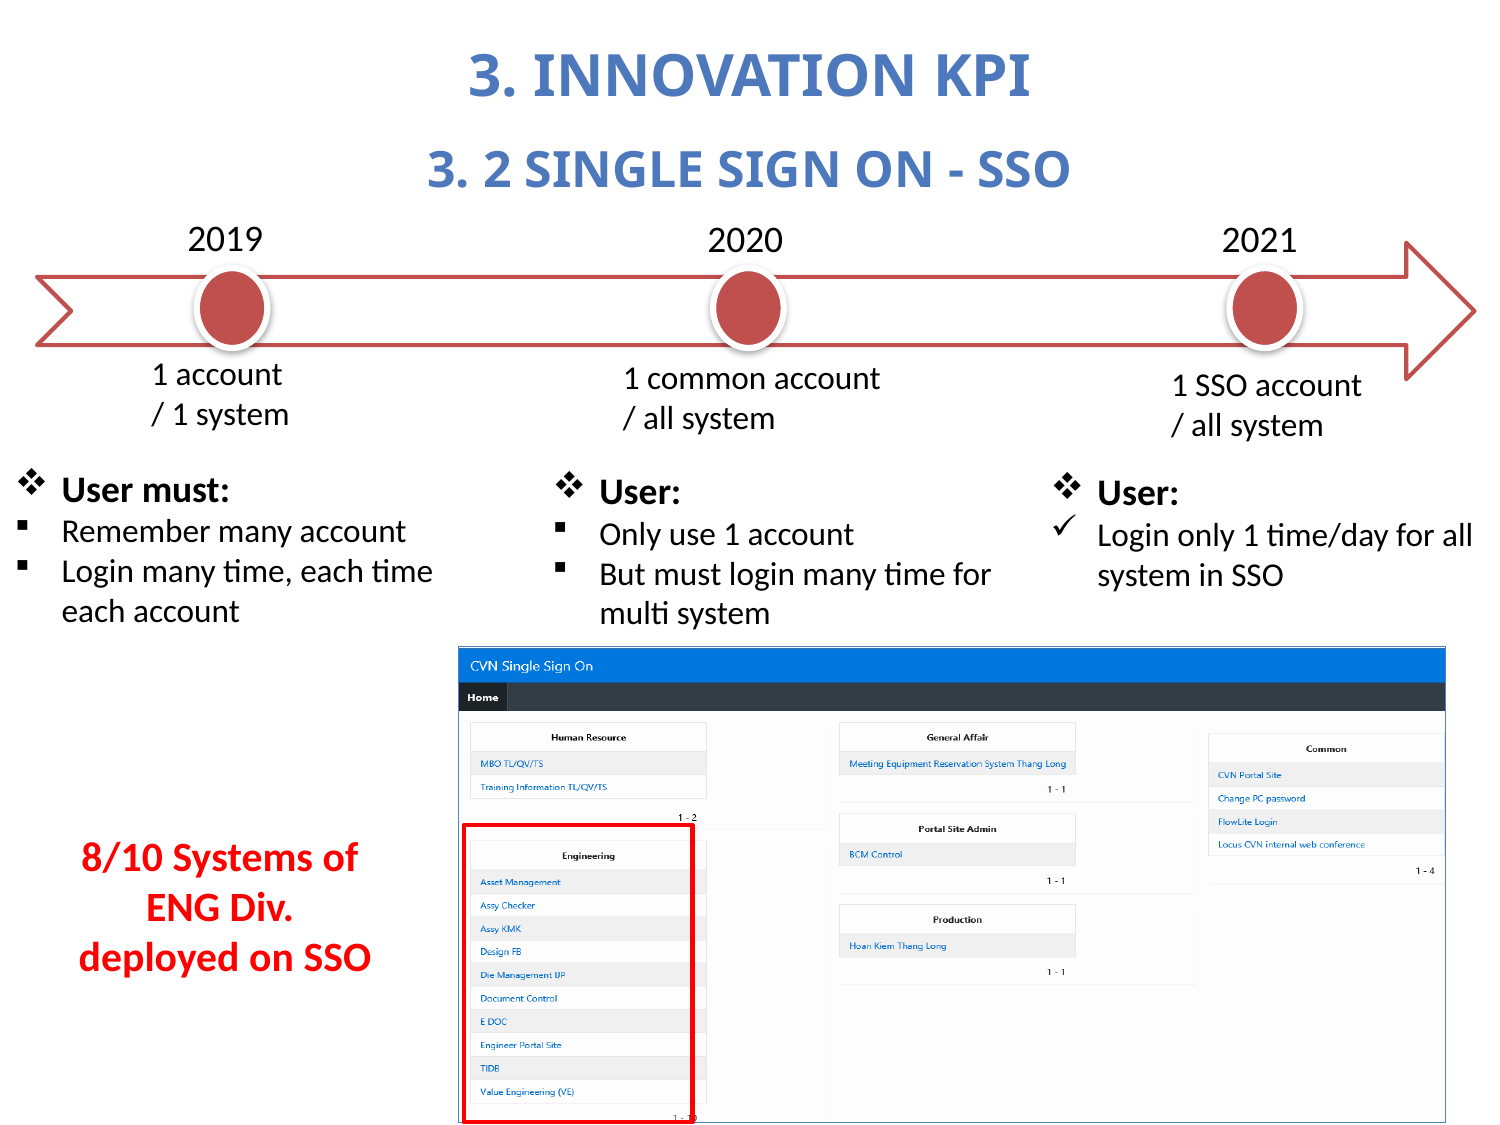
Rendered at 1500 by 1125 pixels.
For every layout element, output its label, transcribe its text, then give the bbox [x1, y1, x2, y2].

text_box 8/10 Systems of ENG Div. deployed on SSO [27, 822, 423, 988]
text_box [36, 242, 1475, 380]
text_box 2019 [172, 206, 311, 241]
text_box 3. 2 Single Sign On - SSO [0, 124, 1500, 212]
text_box 2020 [692, 207, 831, 241]
text_box 3. Innovation KPI [0, 28, 1500, 117]
text_box 1 SSO account / all system [1156, 388, 1407, 451]
text_box User must: Remember many account Login many time, each time each account [0, 457, 513, 637]
text_box 1 common account / all system [608, 388, 950, 444]
text_box 2021 [1206, 207, 1346, 241]
text_box User: Only use 1 account But must login many time for multi system [537, 459, 1051, 639]
picture [458, 646, 1446, 1123]
text_box User: Login only 1 time/day for all system in SSO [1035, 460, 1500, 600]
text_box 1 account / 1 system [136, 388, 358, 440]
